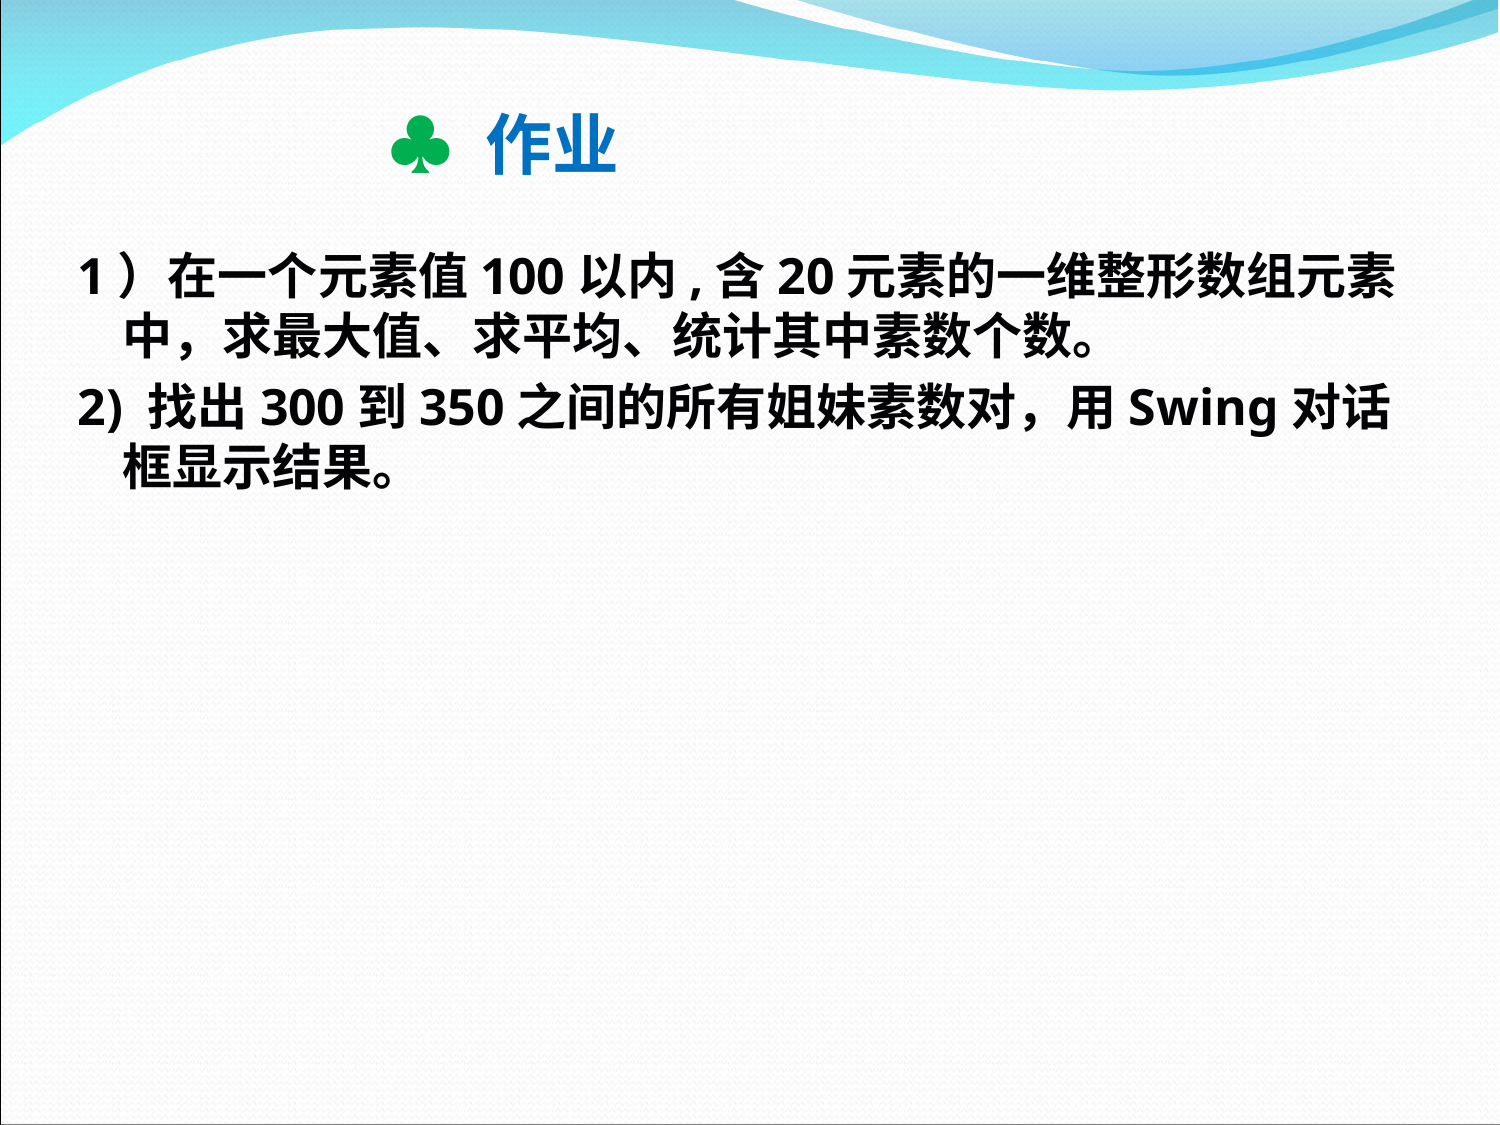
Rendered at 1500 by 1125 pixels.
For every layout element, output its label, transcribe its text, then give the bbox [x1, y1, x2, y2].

title ♣ 作业 [387, 75, 997, 183]
picture [0, 0, 1500, 1125]
list 1）在一个元素值100以内,含20元素的一维整形数组元素中，求最大值、求平均、统计其中素数个数。 2) 找出300到350之间的所有姐妹素数对，用Swing对话框显示结果。 [62, 237, 1413, 938]
